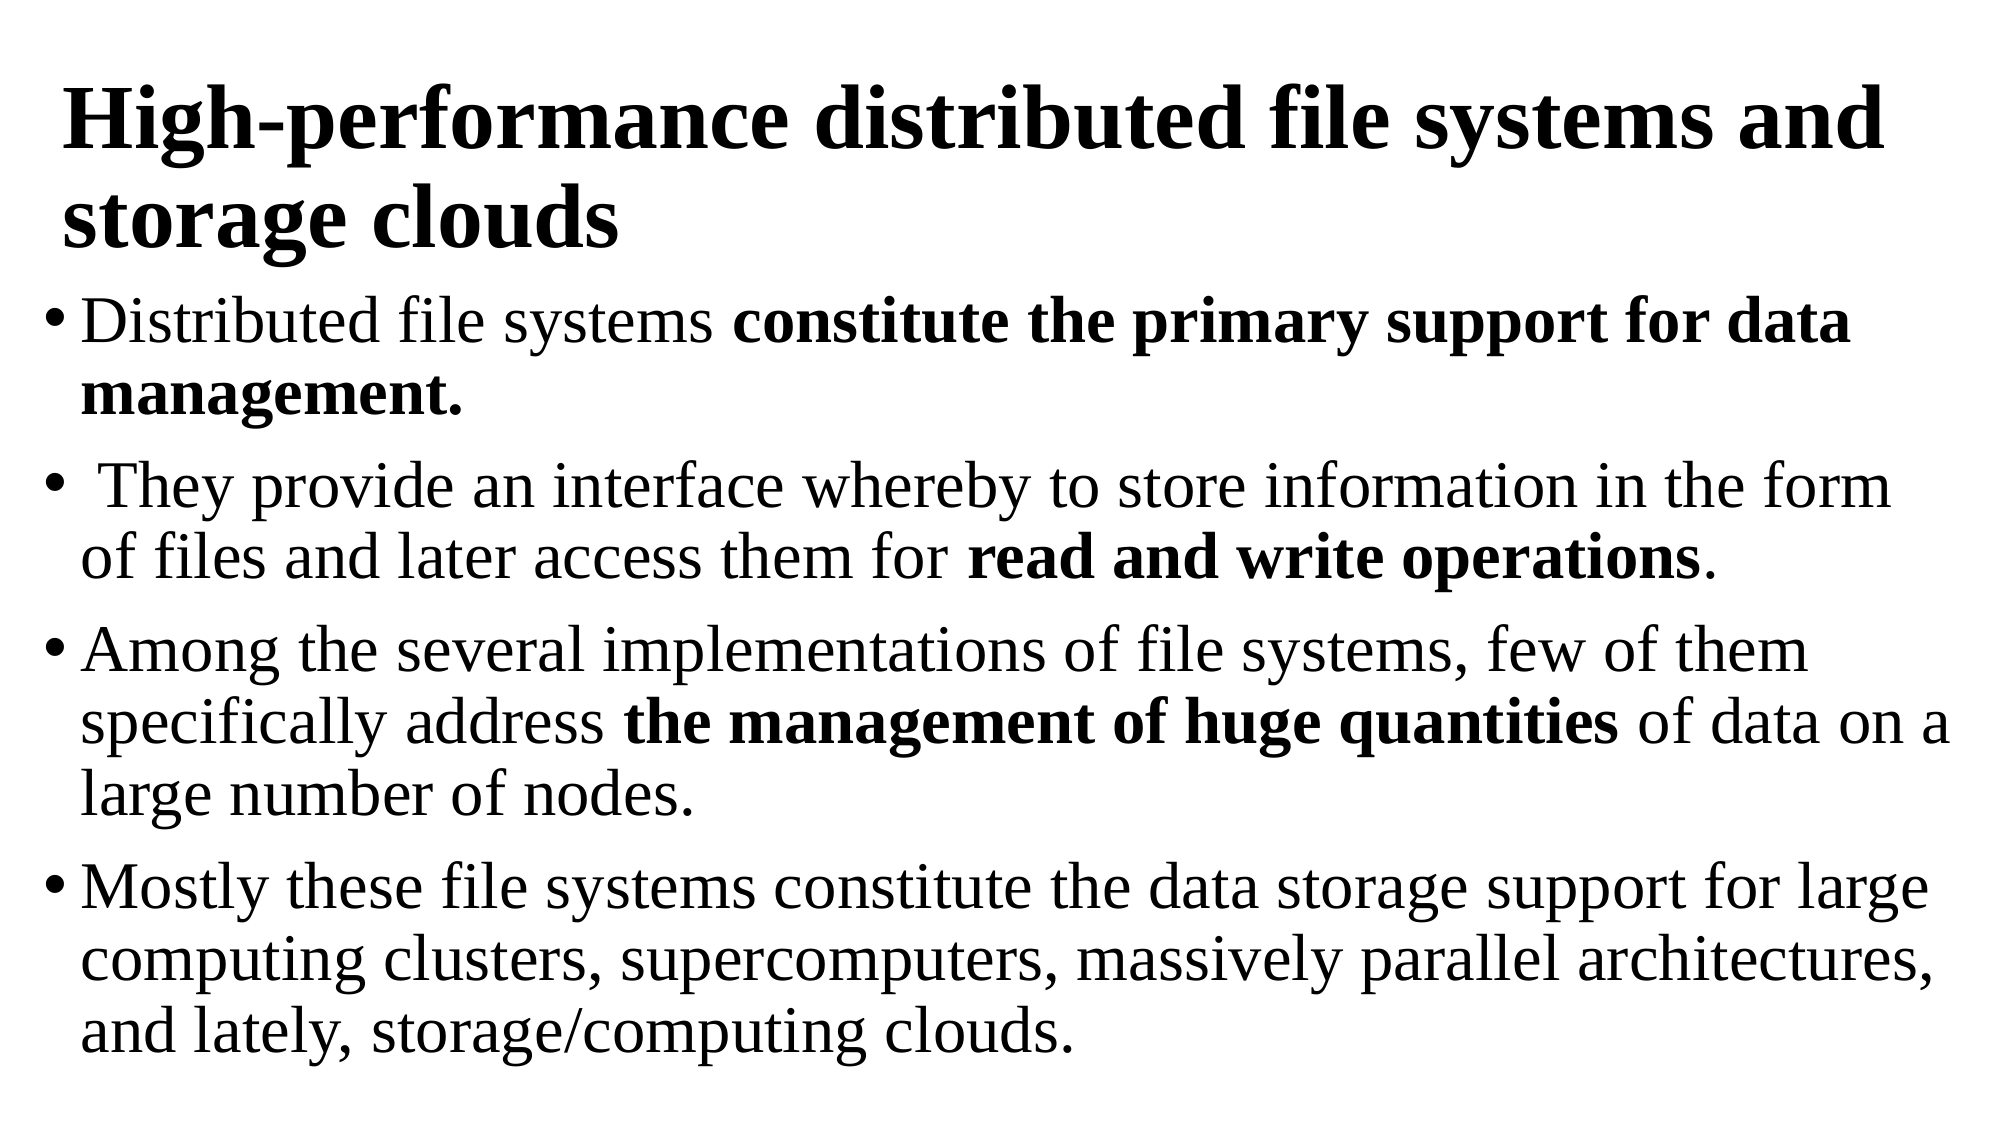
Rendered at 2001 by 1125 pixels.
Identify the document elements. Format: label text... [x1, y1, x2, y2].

list Distributed file systems constitute the primary support for data management. They provide an interface whereby to store information in the form of files and later access them for read and write operations. Among the several implementations of file systems, few of them specifically address the management of huge quantities of data on a large number of nodes. Mostly these file systems constitute the data storage support for large computing clusters, supercomputers, massively parallel architectures, and lately, storage/computing clouds. [28, 277, 1973, 1014]
title High-performance distributed file systems and storage clouds [47, 59, 1955, 277]
